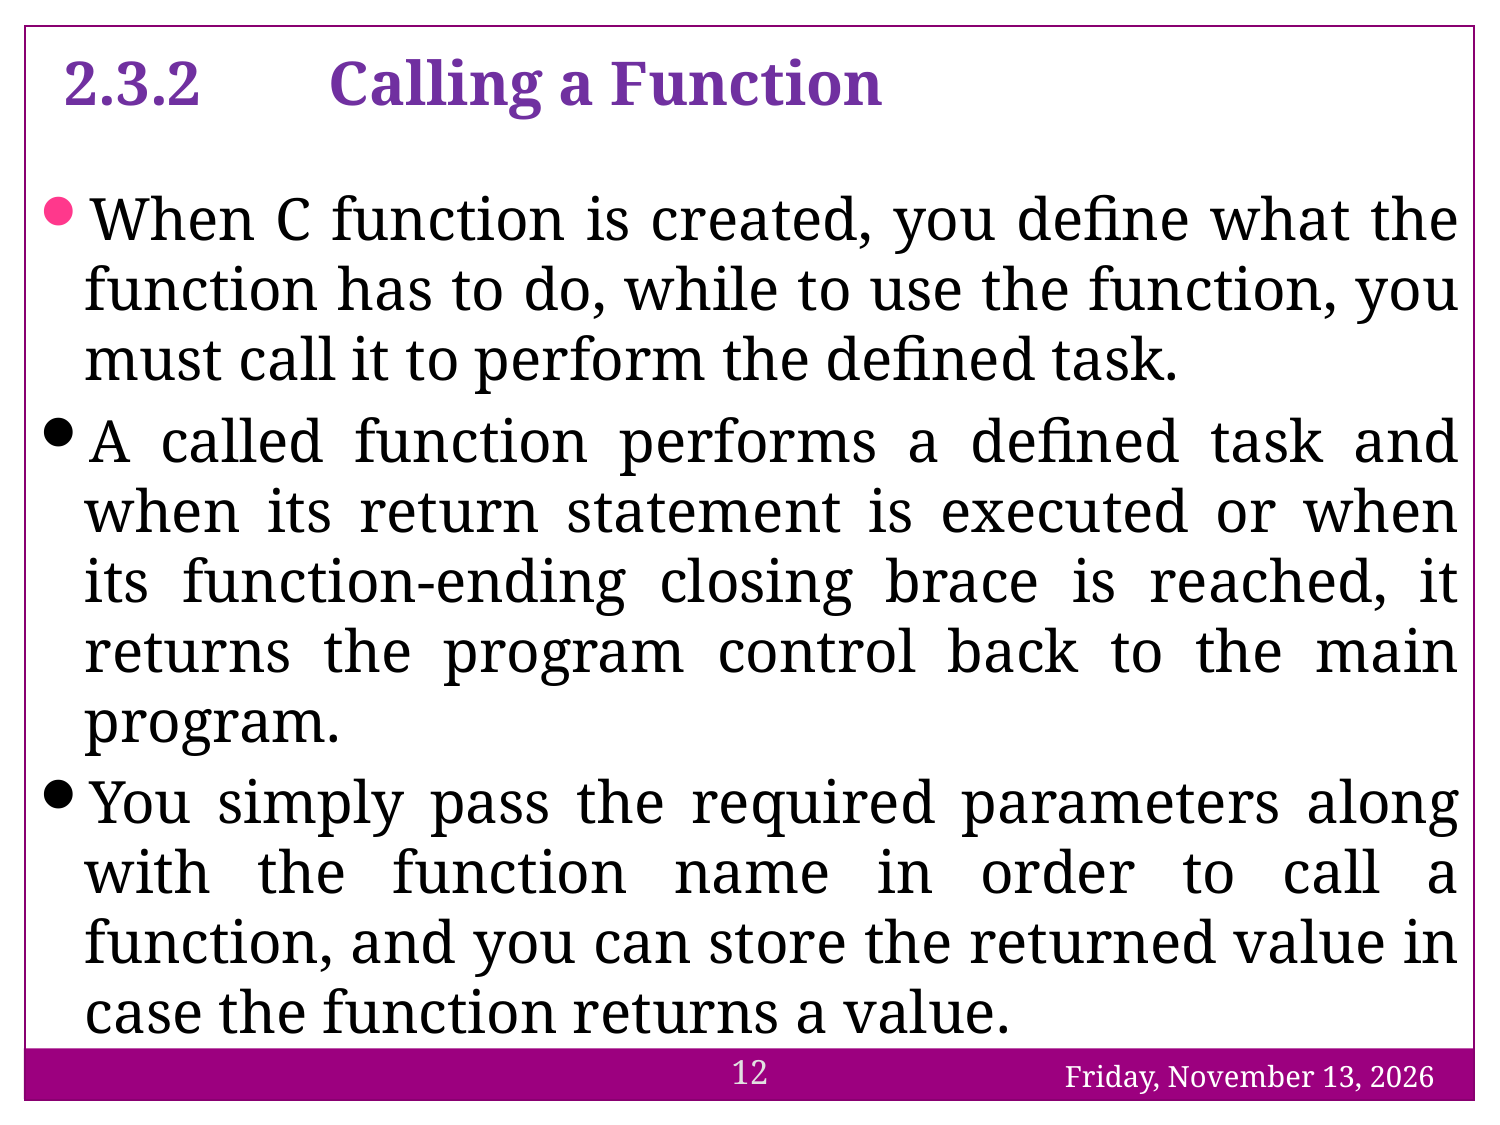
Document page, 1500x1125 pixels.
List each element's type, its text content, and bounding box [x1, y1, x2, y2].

slide_number 12 [699, 1038, 800, 1110]
text_box 2.3.2 Calling a Function [50, 37, 1438, 125]
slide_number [950, 1050, 1450, 1111]
text_box When C function is created, you define what the function has to do, while to use the function, you must call it to perform the defined task. A called function performs a defined task and when its return statement is executed or when its function-ending closing brace is reached, it returns the program control back to the main program. You simply pass the required parameters along with the function name in order to call a function, and you can store the returned value in case the function returns a value. [24, 174, 1475, 1038]
